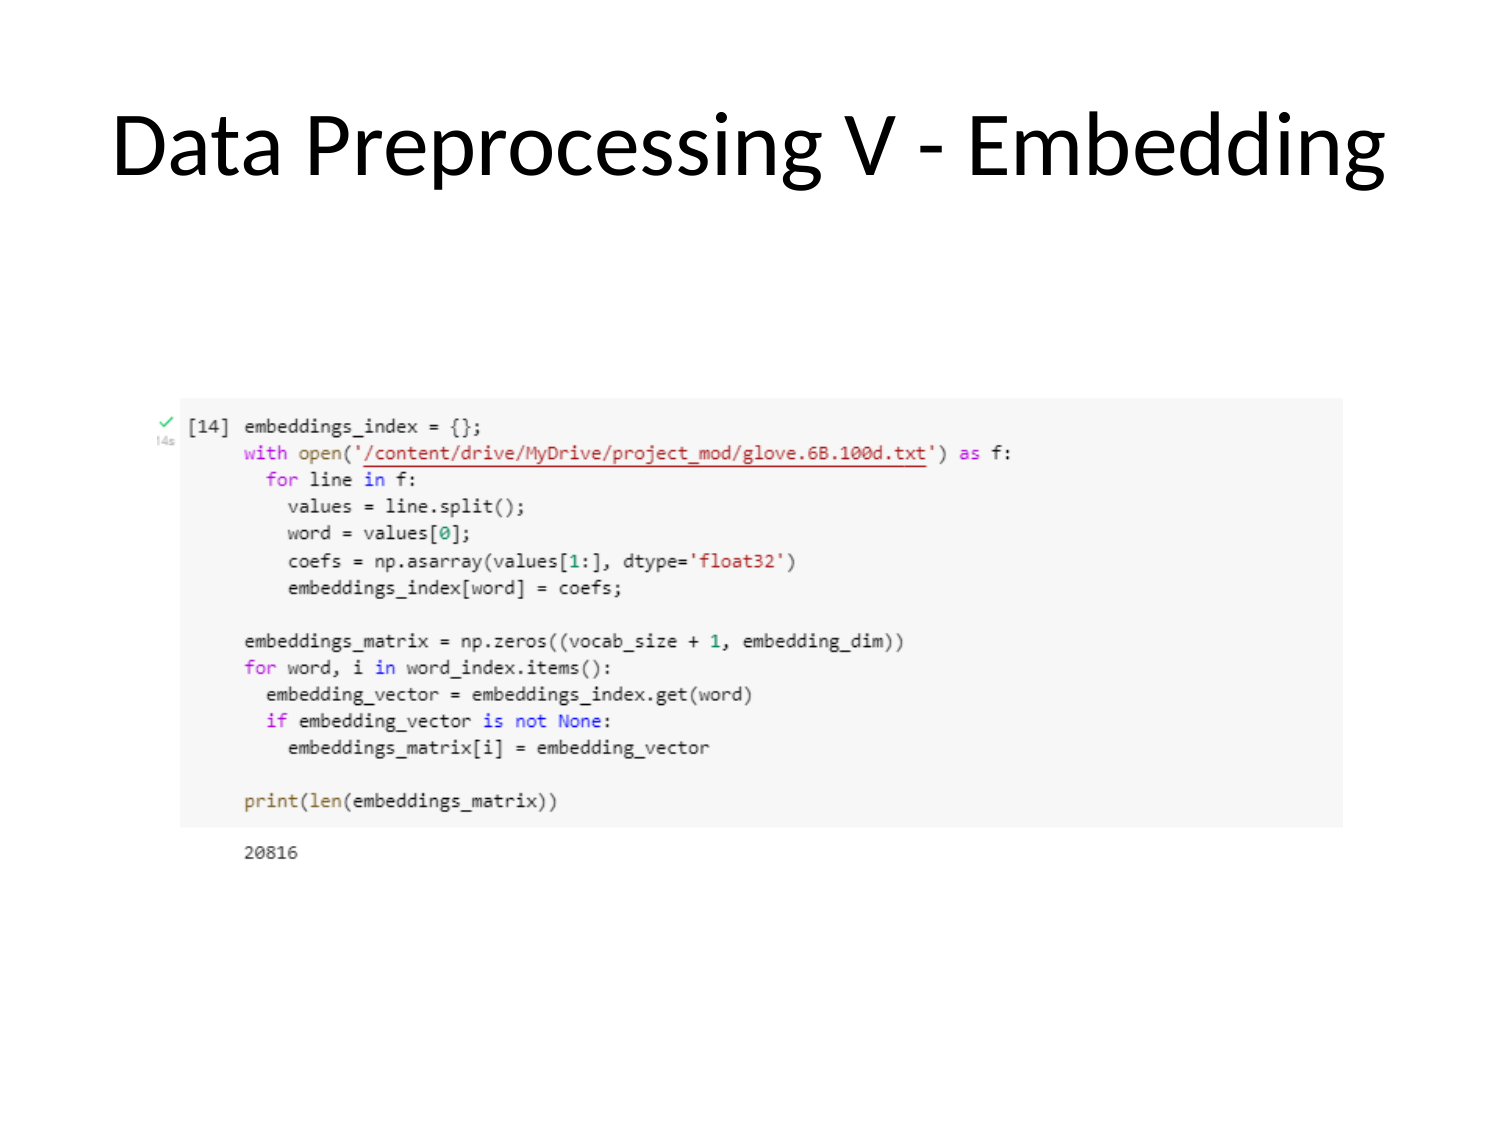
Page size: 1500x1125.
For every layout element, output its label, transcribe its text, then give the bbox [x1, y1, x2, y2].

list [156, 375, 1344, 892]
title Data Preprocessing V - Embedding [75, 45, 1425, 233]
